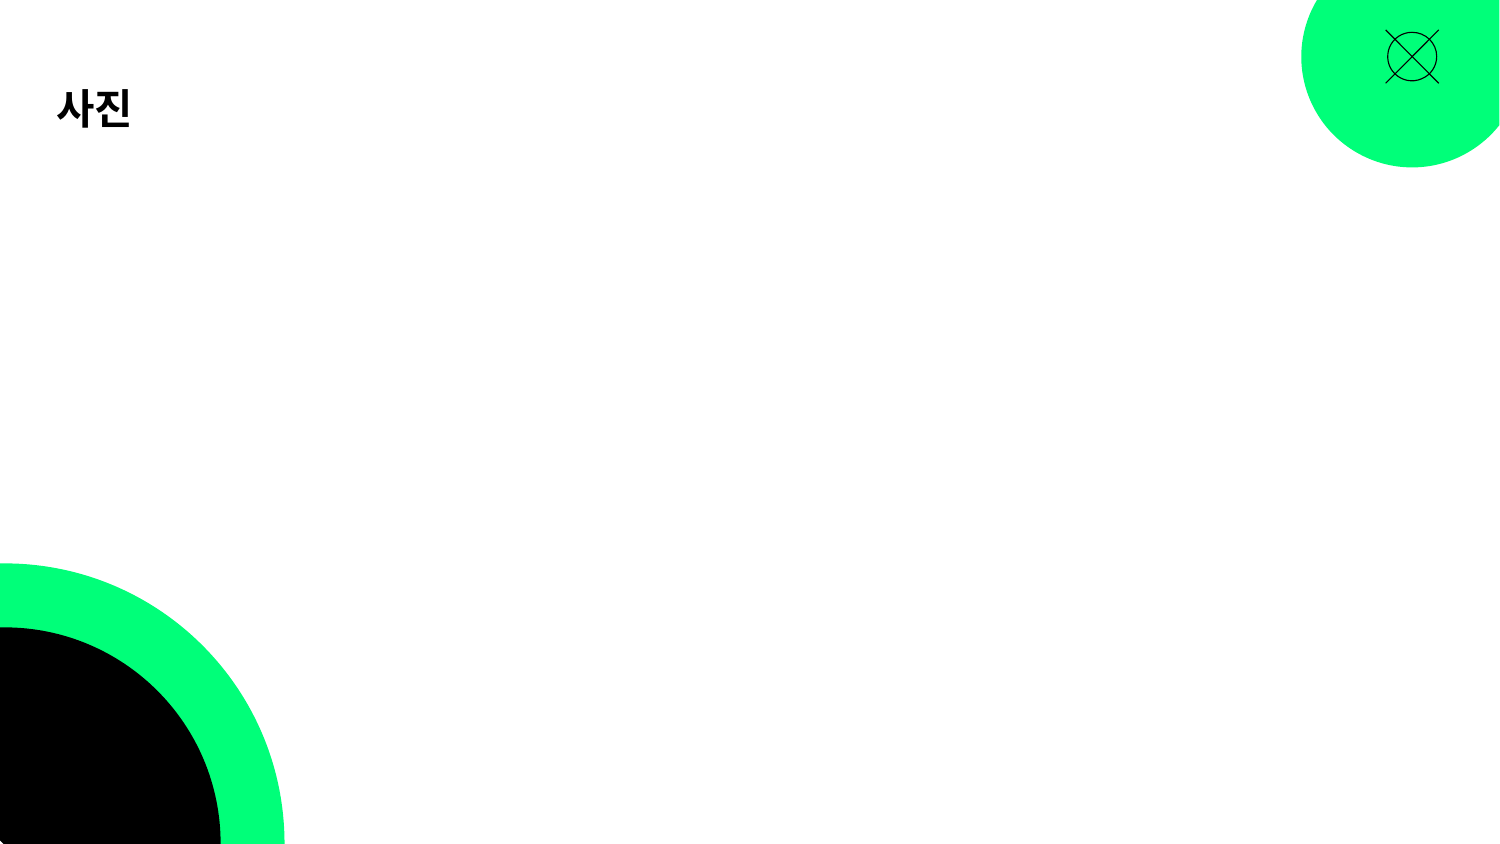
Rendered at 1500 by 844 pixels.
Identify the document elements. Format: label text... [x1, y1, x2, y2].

title 사진 [41, 67, 773, 136]
